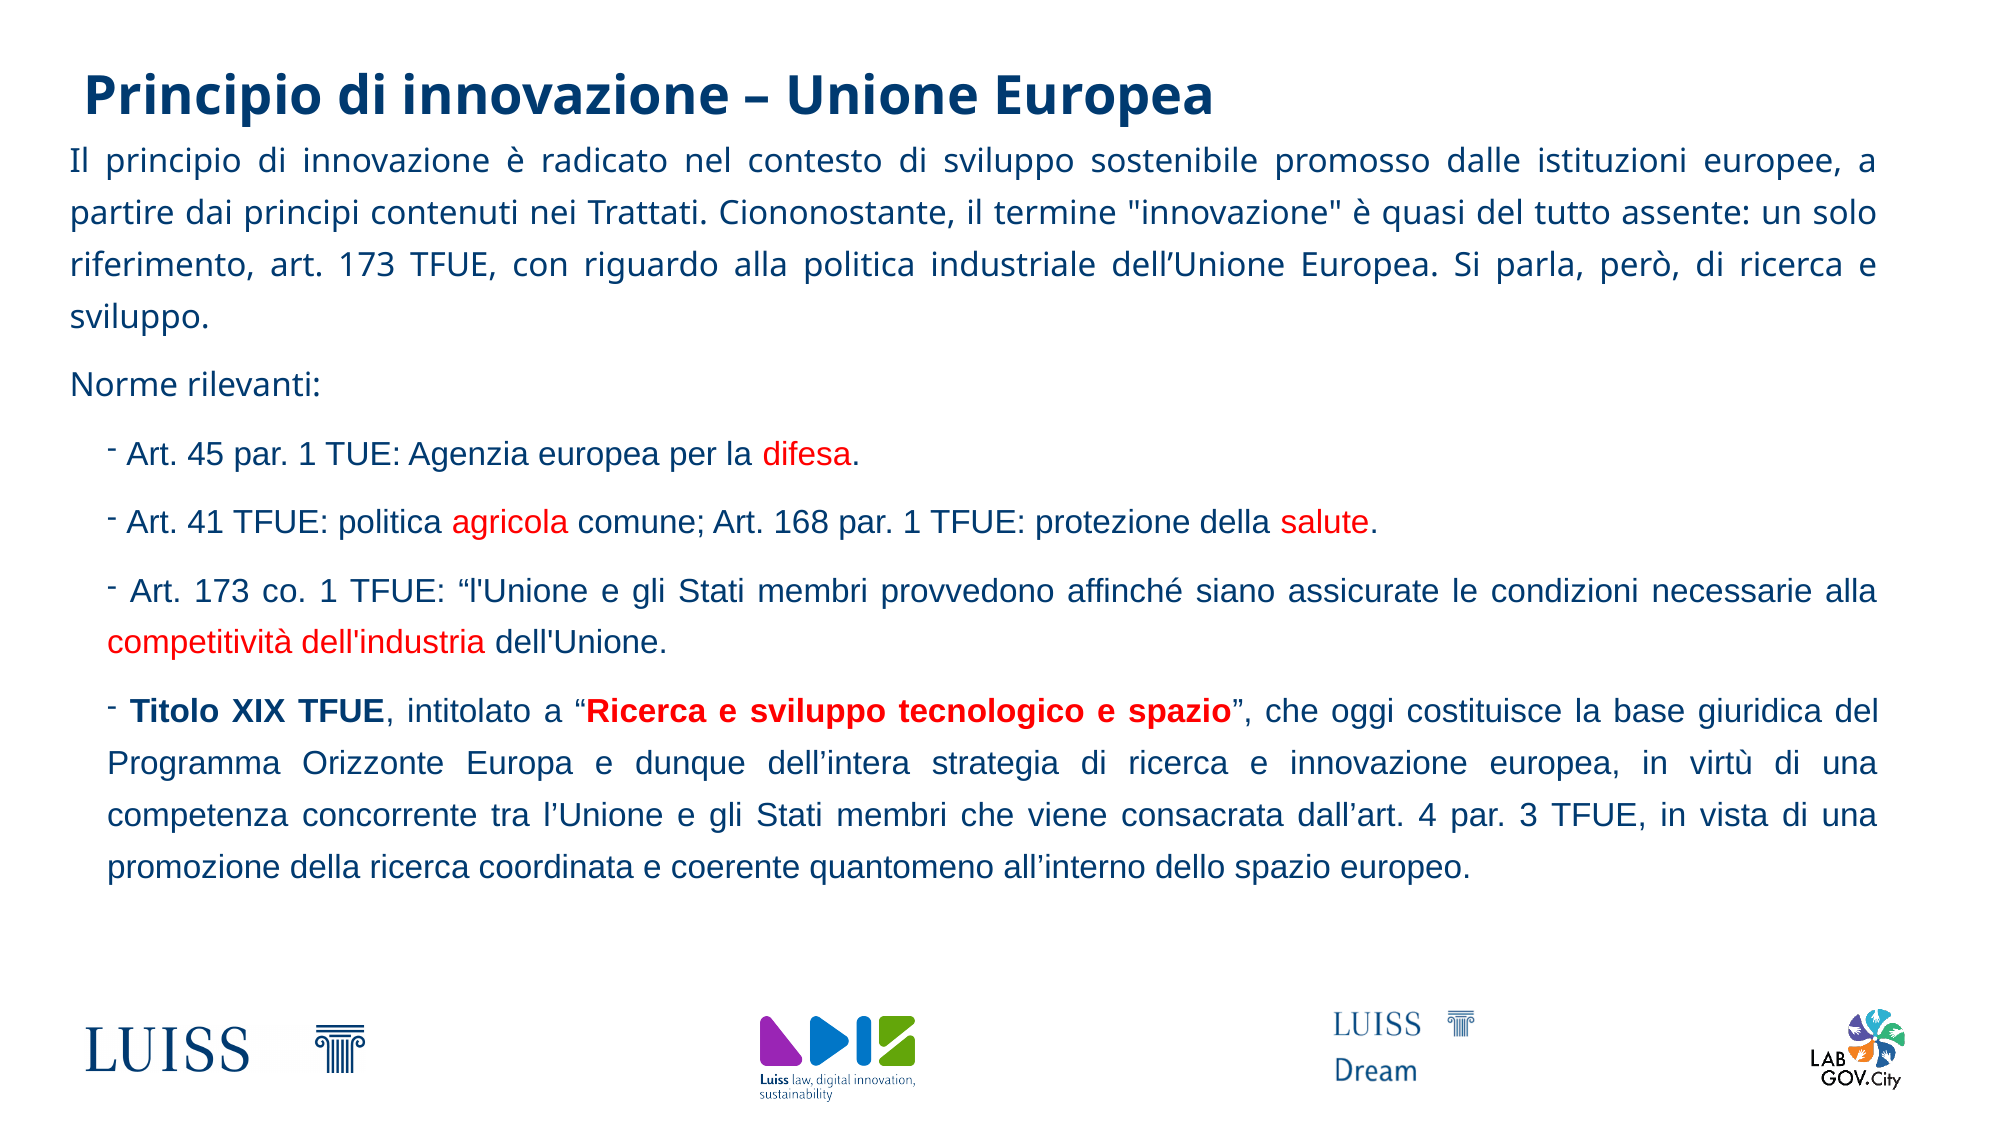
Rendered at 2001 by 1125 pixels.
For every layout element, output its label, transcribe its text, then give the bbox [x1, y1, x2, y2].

picture [84, 1025, 366, 1073]
picture [1806, 1003, 1910, 1095]
picture [1323, 1006, 1479, 1096]
title Principio di innovazione – Unione Europea [68, 59, 1910, 223]
picture [760, 1016, 915, 1102]
list Il principio di innovazione è radicato nel contesto di sviluppo sostenibile promosso dalle istituzioni europee, a partire dai principi contenuti nei Trattati. Ciononostante, il termine "innovazione" è quasi del tutto assente: un solo riferimento, art. 173 TFUE, con riguardo alla politica industriale dell’Unione Europea. Si parla, però, di ricerca e sviluppo. Norme rilevanti: Art. 45 par. 1 TUE: Agenzia europea per la difesa. Art. 41 TFUE: politica agricola comune; Art. 168 par. 1 TFUE: protezione della salute. Art. 173 co. 1 TFUE: “l'Unione e gli Stati membri provvedono affinché siano assicurate le condizioni necessarie alla competitività dell'industria dell'Unione. Titolo XIX TFUE, intitolato a “Ricerca e sviluppo tecnologico e spazio”, che oggi costituisce la base giuridica del Programma Orizzonte Europa e dunque dell’intera strategia di ricerca e innovazione europea, in virtù di una competenza concorrente tra l’Unione e gli Stati membri che viene consacrata dall’art. 4 par. 3 TFUE, in vista di una promozione della ricerca coordinata e coerente quantomeno all’interno dello spazio europeo. [54, 293, 1896, 1006]
